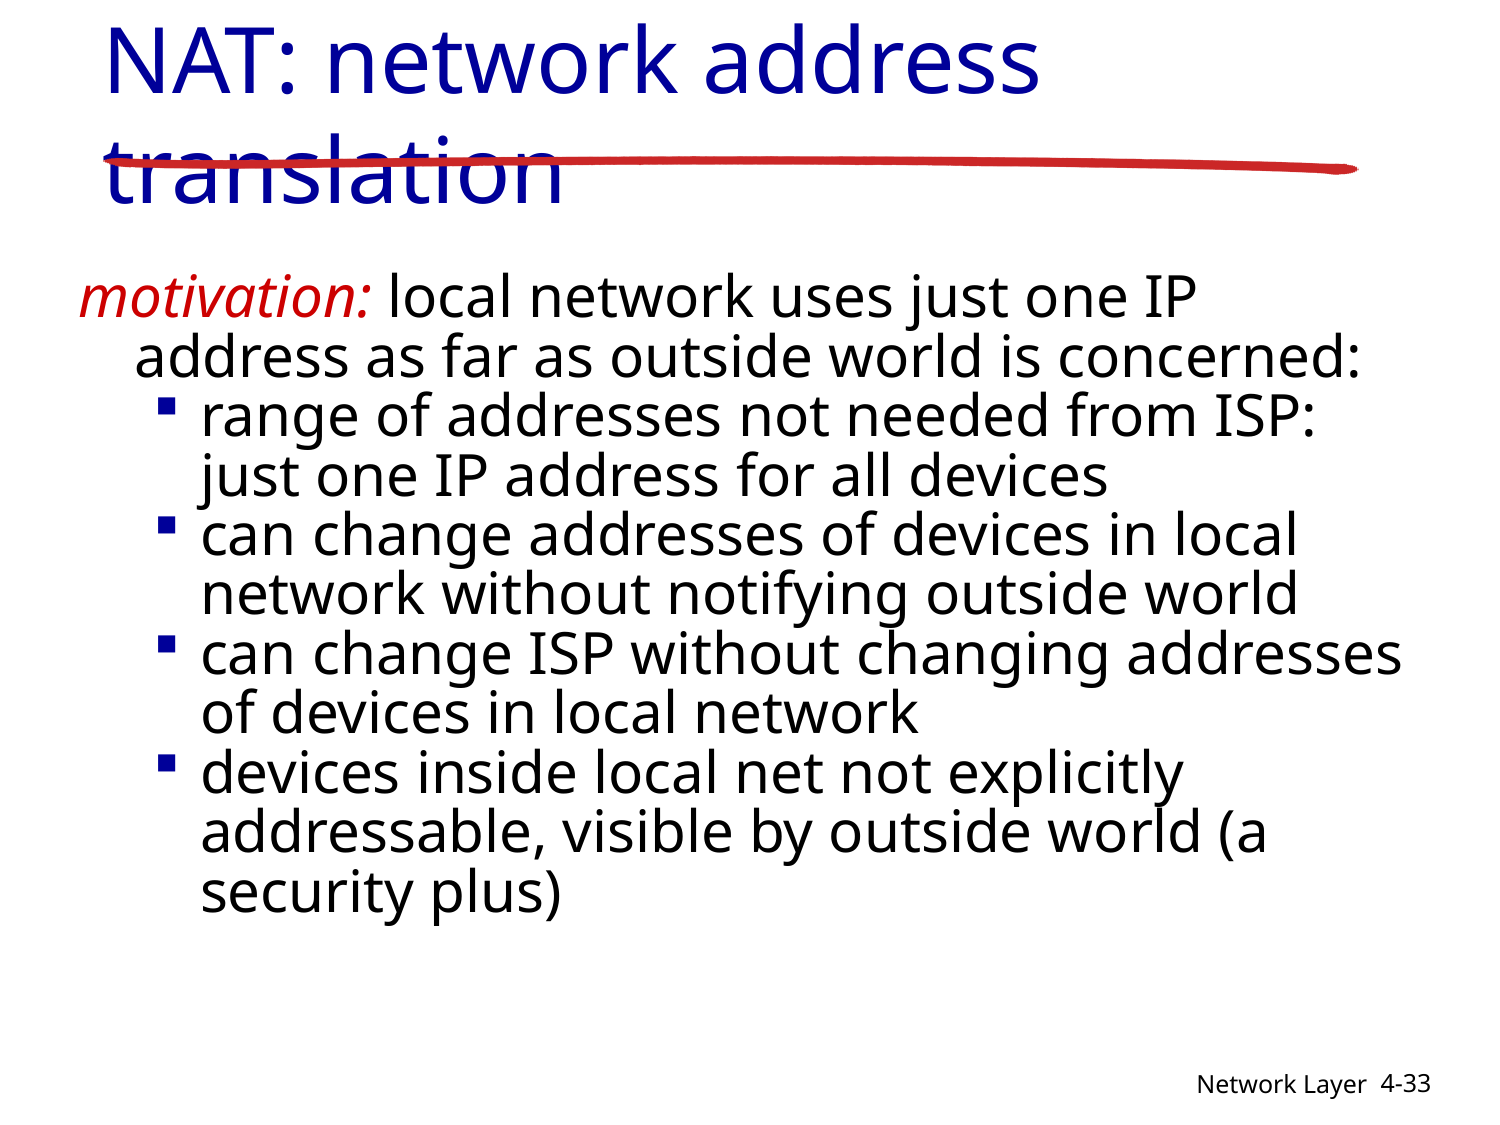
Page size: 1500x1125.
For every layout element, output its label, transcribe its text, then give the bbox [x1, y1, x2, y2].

title NAT: network address translation [87, 37, 1415, 187]
footer Network Layer [907, 1060, 1383, 1109]
list motivation: local network uses just one IP address as far as outside world is concerned: range of addresses not needed from ISP: just one IP address for all devices can change addresses of devices in local network without notifying outside world can change ISP without changing addresses of devices in local network devices inside local net not explicitly addressable, visible by outside world (a security plus) [63, 262, 1445, 1025]
slide_number 4- [1365, 1059, 1477, 1106]
picture [97, 151, 1373, 180]
